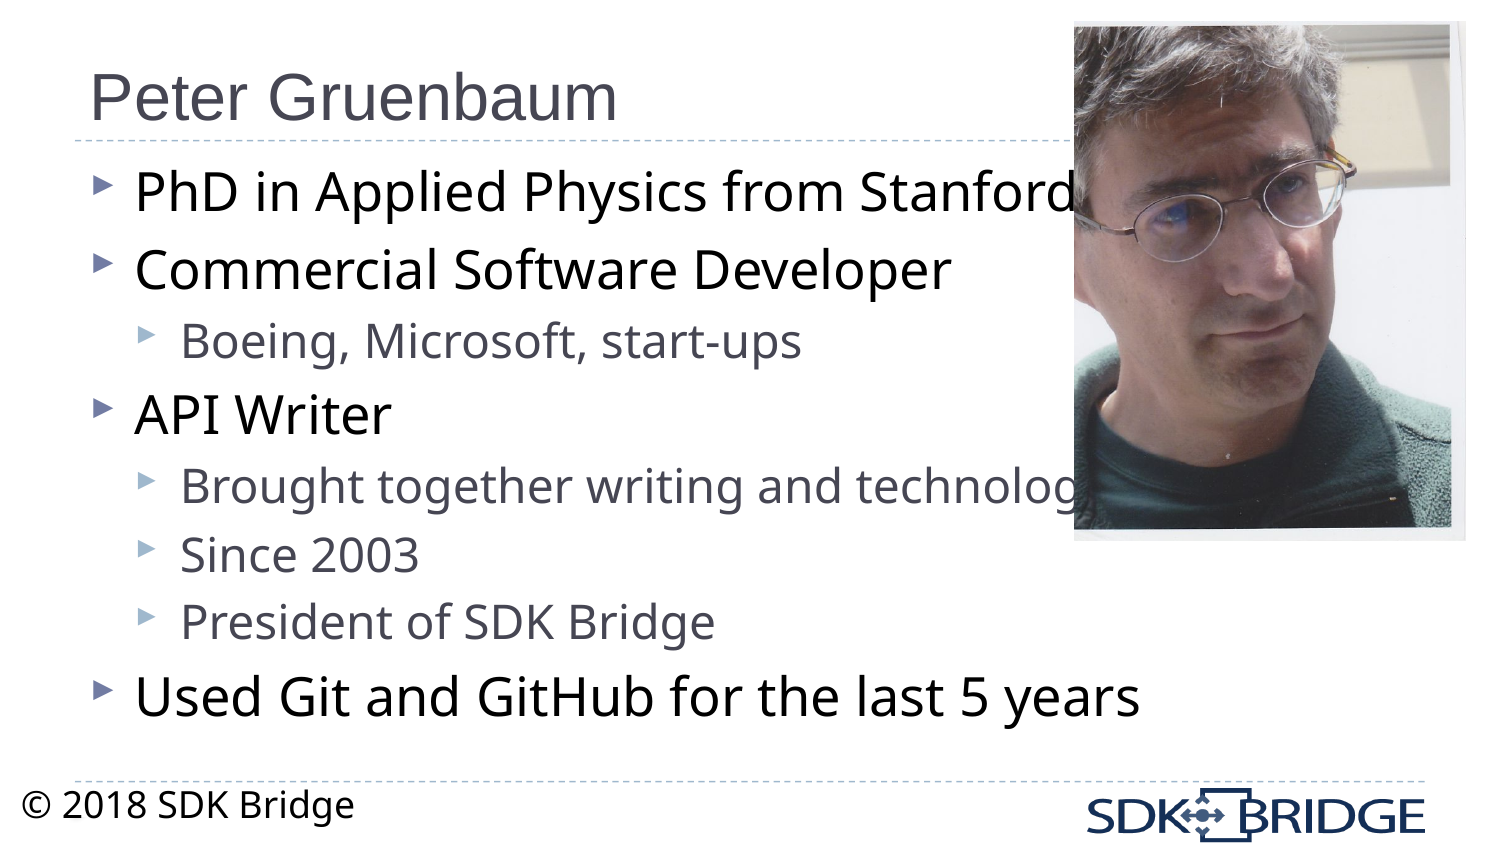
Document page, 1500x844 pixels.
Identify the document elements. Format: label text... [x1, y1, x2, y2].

list PhD in Applied Physics from Stanford Commercial Software Developer Boeing, Microsoft, start-ups API Writer Brought together writing and technology Since 2003 President of SDK Bridge Used Git and GitHub for the last 5 years [75, 150, 1425, 758]
picture [1087, 788, 1425, 843]
picture [1074, 20, 1467, 542]
title Peter Gruenbaum [75, 18, 1425, 141]
